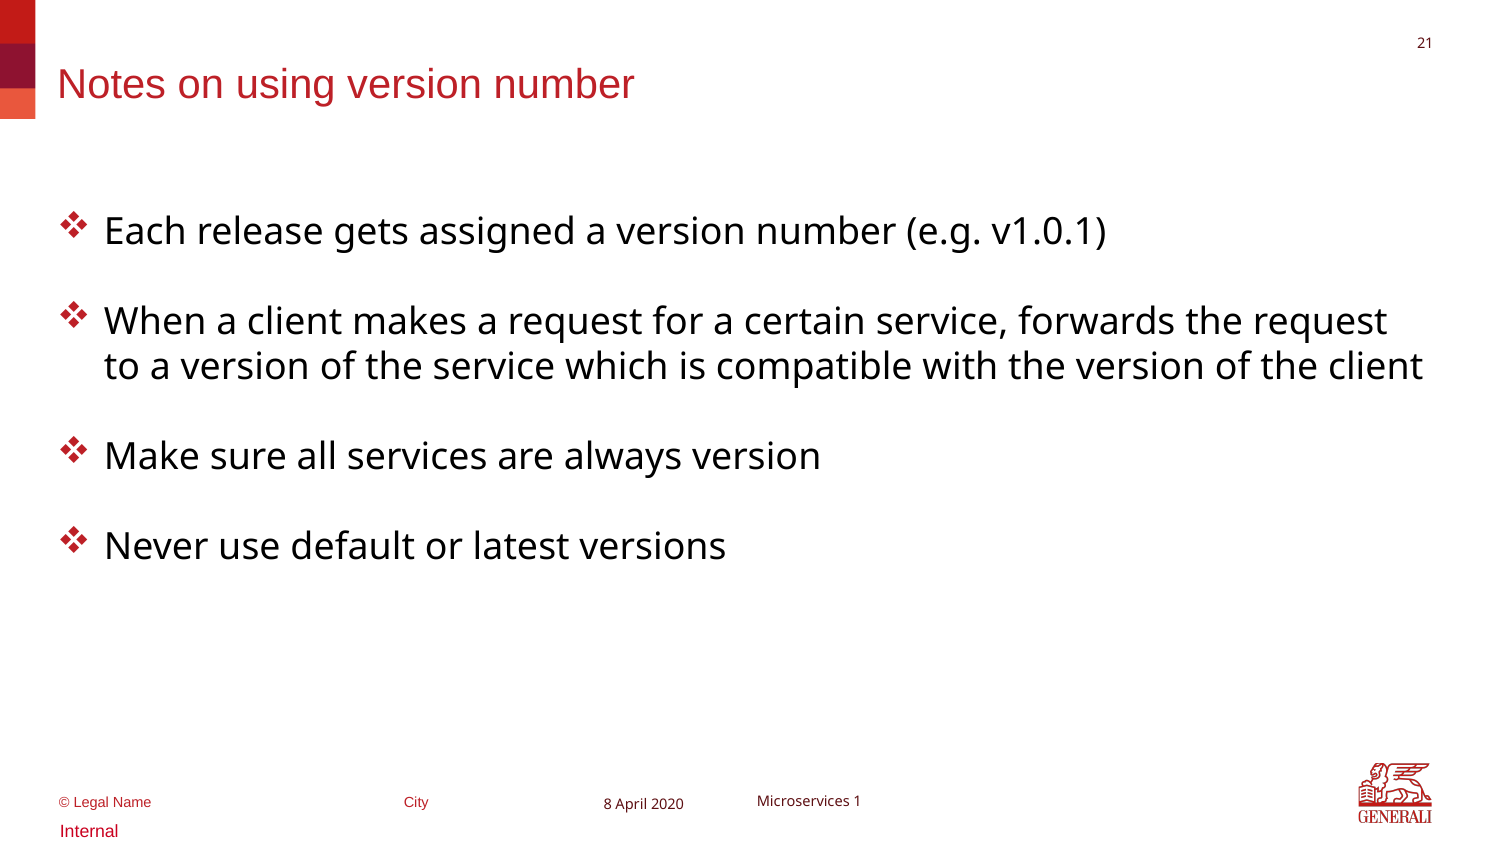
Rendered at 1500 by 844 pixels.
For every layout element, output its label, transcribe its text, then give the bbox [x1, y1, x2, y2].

title Notes on using version number [56, 57, 1433, 134]
footer Microservices 1 [756, 794, 1232, 809]
list Each release gets assigned a version number (e.g. v1.0.1) When a client makes a request for a certain service, forwards the request to a version of the service which is compatible with the version of the client Make sure all services are always version Never use default or latest versions [57, 207, 1434, 746]
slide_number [603, 794, 735, 809]
slide_number 20 [1400, 33, 1434, 56]
